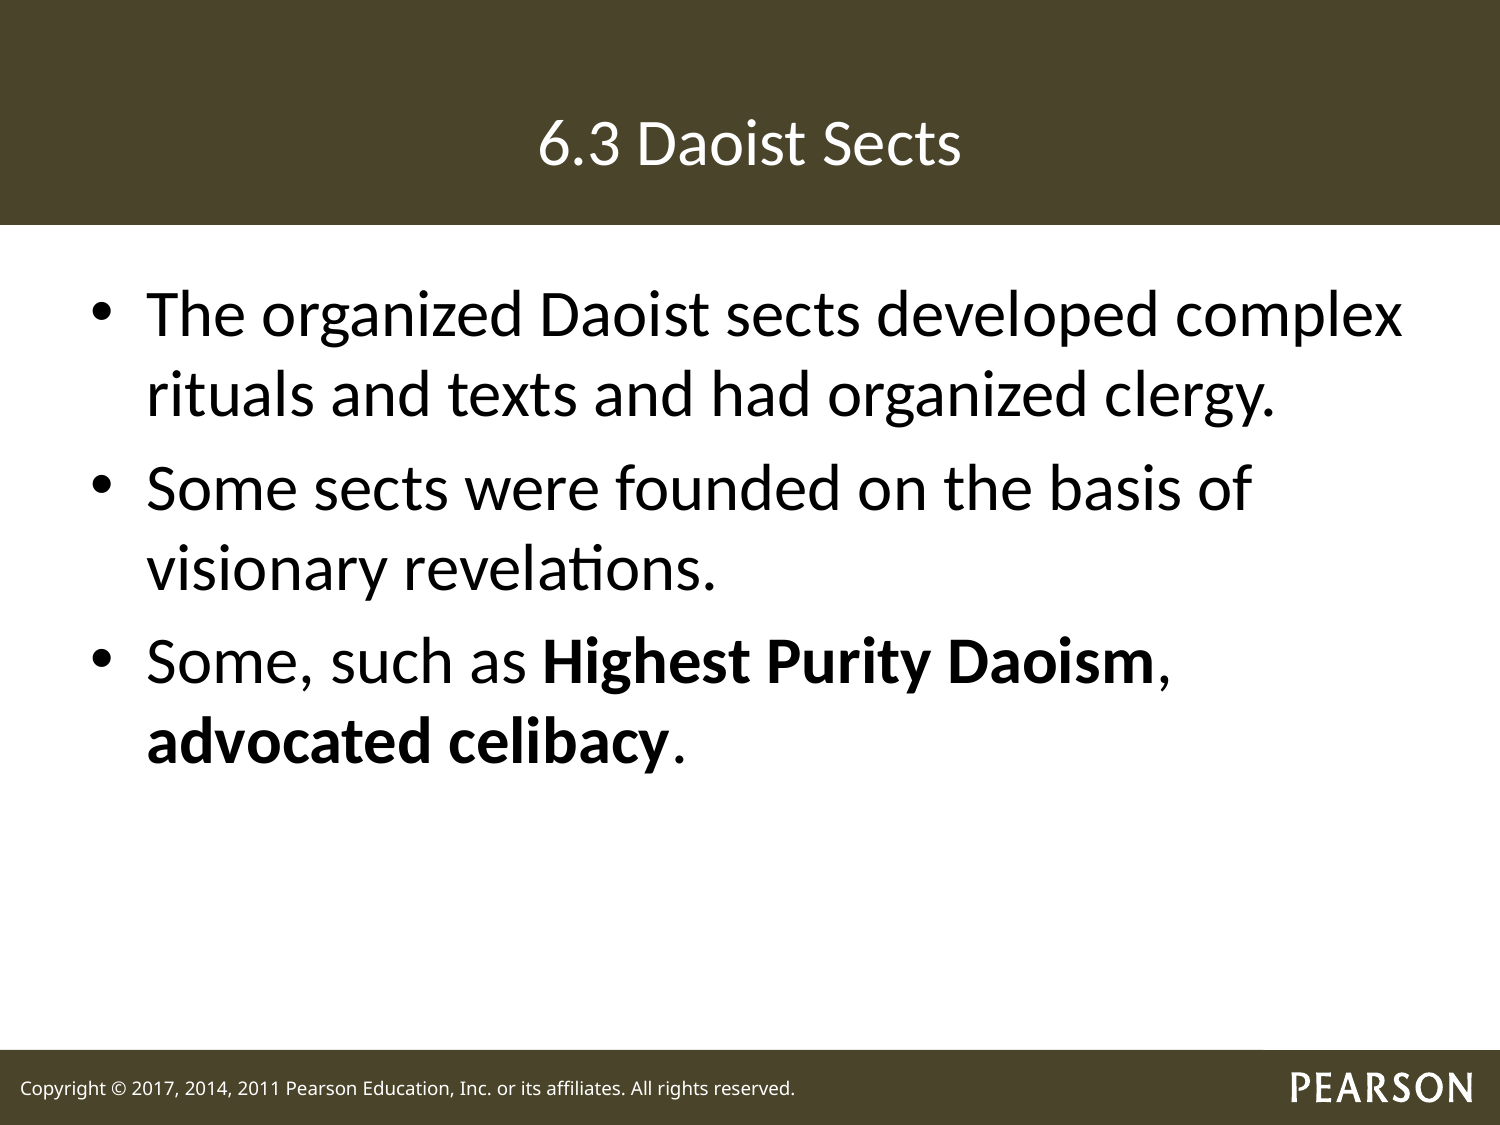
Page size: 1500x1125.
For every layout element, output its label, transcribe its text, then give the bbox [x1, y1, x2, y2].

list The organized Daoist sects developed complex rituals and texts and had organized clergy. Some sects were founded on the basis of visionary revelations. Some, such as Highest Purity Daoism, advocated celibacy. [75, 262, 1425, 1005]
title 6.3 Daoist Sects [75, 45, 1425, 233]
